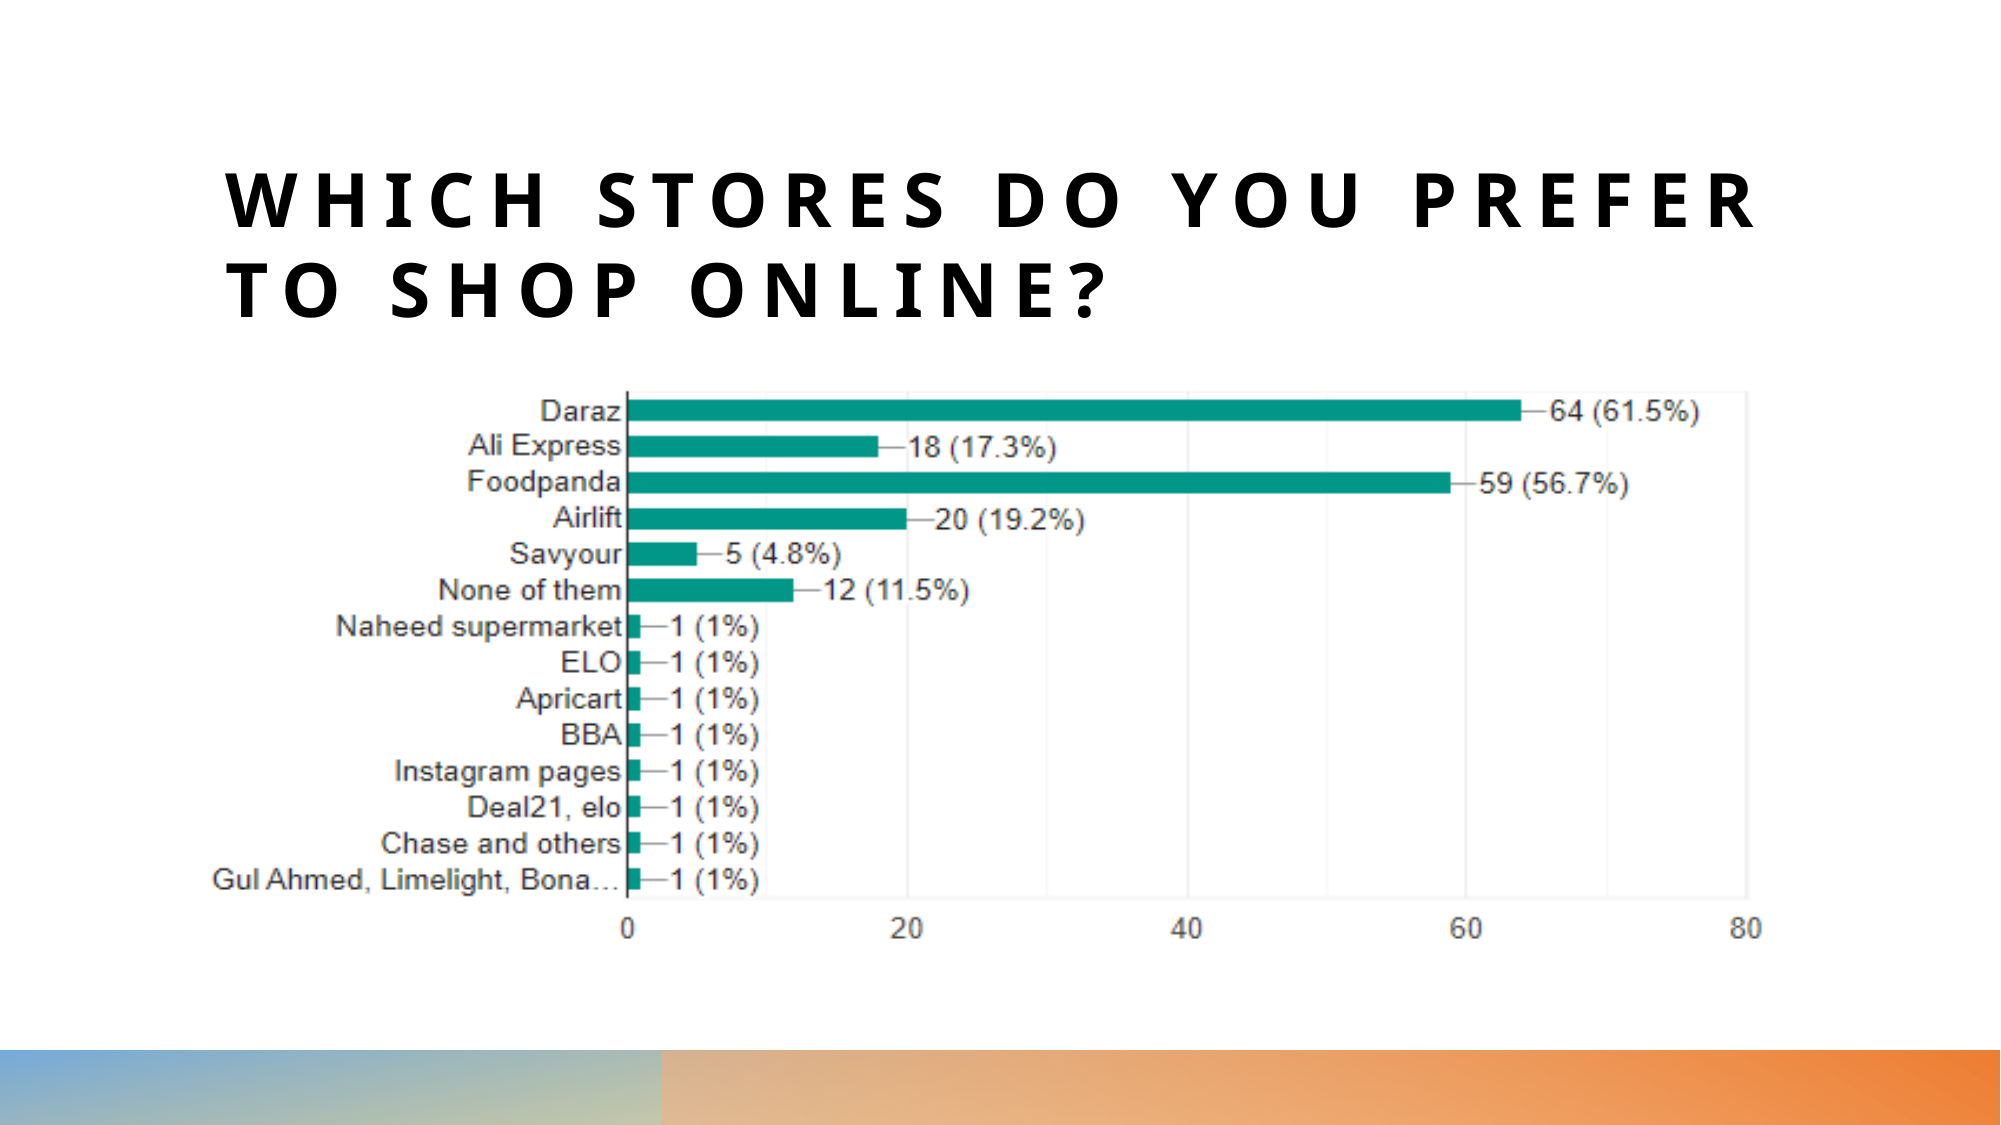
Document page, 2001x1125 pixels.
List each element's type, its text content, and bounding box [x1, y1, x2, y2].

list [203, 347, 1854, 988]
title Which stores do you prefer to shop online? [225, 130, 1905, 333]
